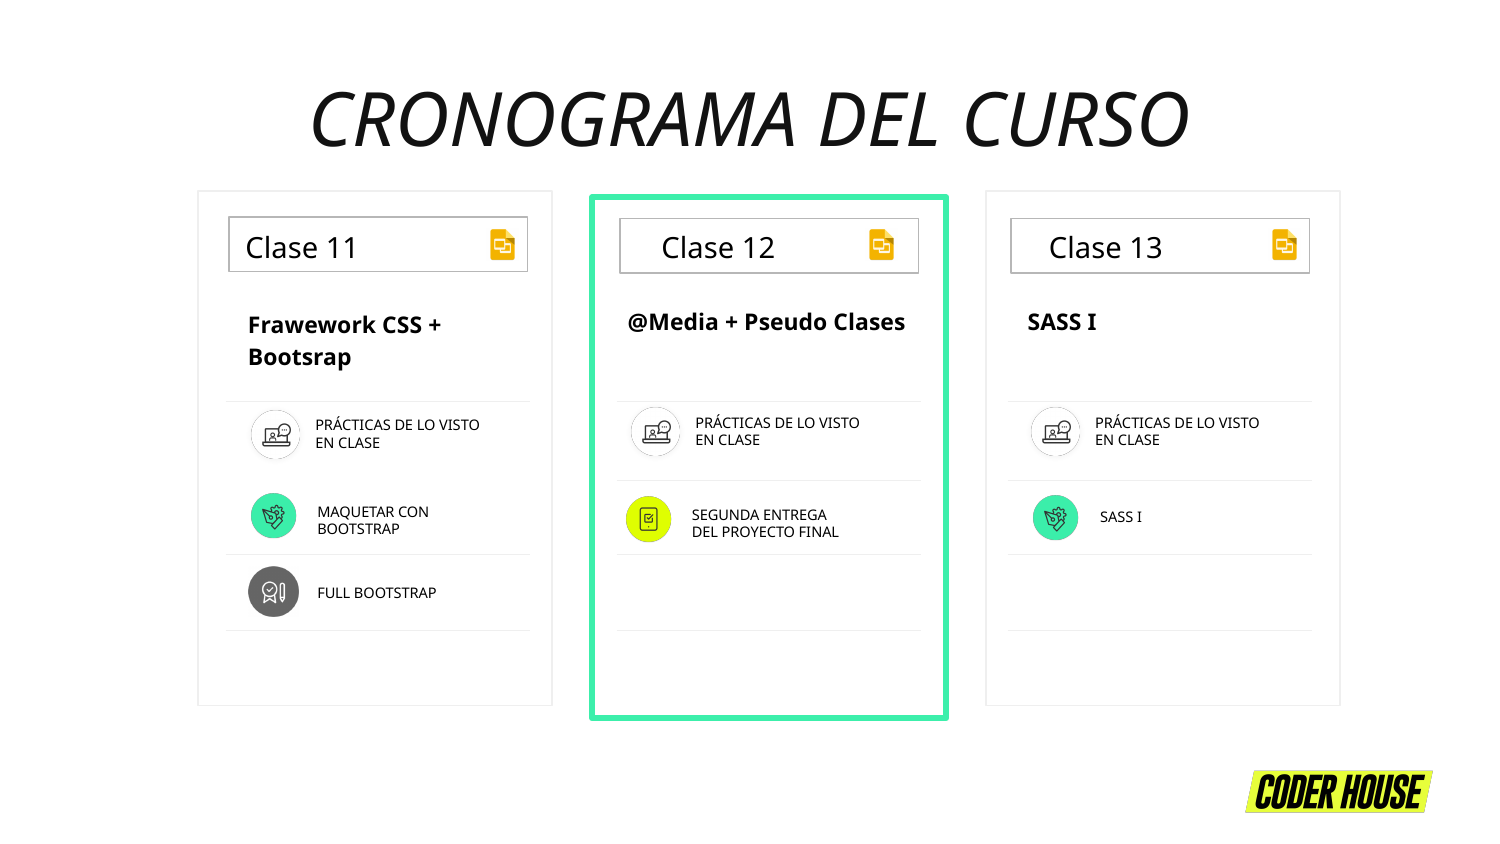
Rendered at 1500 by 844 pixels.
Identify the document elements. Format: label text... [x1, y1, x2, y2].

picture [865, 227, 898, 261]
text_box [849, 218, 919, 273]
text_box [198, 190, 553, 706]
text_box [985, 190, 1340, 706]
picture [623, 493, 675, 545]
text_box Frawework CSS + Bootsrap [232, 291, 546, 361]
picture [486, 227, 520, 261]
picture [624, 401, 686, 463]
text_box SASS I [1012, 288, 1326, 359]
picture [1268, 227, 1301, 261]
text_box FULL BOOTSTRAP [302, 568, 531, 616]
text_box SEGUNDA ENTREGA DEL PROYECTO FINAL [676, 490, 872, 543]
text_box PRÁCTICAS DE LO VISTO EN CLASE [1090, 410, 1275, 451]
text_box [228, 217, 528, 272]
text_box @Media + Pseudo Clases [612, 288, 926, 359]
text_box CRONOGRAMA DEL CURSO [229, 34, 1271, 198]
text_box [619, 218, 646, 273]
text_box [1010, 218, 1033, 273]
picture [248, 489, 300, 541]
picture [245, 404, 306, 465]
picture [1241, 764, 1437, 819]
text_box SASS I [1085, 492, 1314, 540]
text_box [1237, 218, 1310, 273]
picture [248, 566, 300, 617]
picture [1029, 491, 1081, 543]
text_box PRÁCTICAS DE LO VISTO EN CLASE [310, 410, 496, 453]
text_box [592, 198, 947, 719]
text_box PRÁCTICAS DE LO VISTO EN CLASE [690, 410, 875, 451]
text_box Clase 12 [646, 214, 849, 275]
picture [1024, 401, 1086, 463]
text_box MAQUETAR CON BOOTSTRAP [302, 487, 531, 535]
text_box Clase 13 [1033, 214, 1237, 275]
